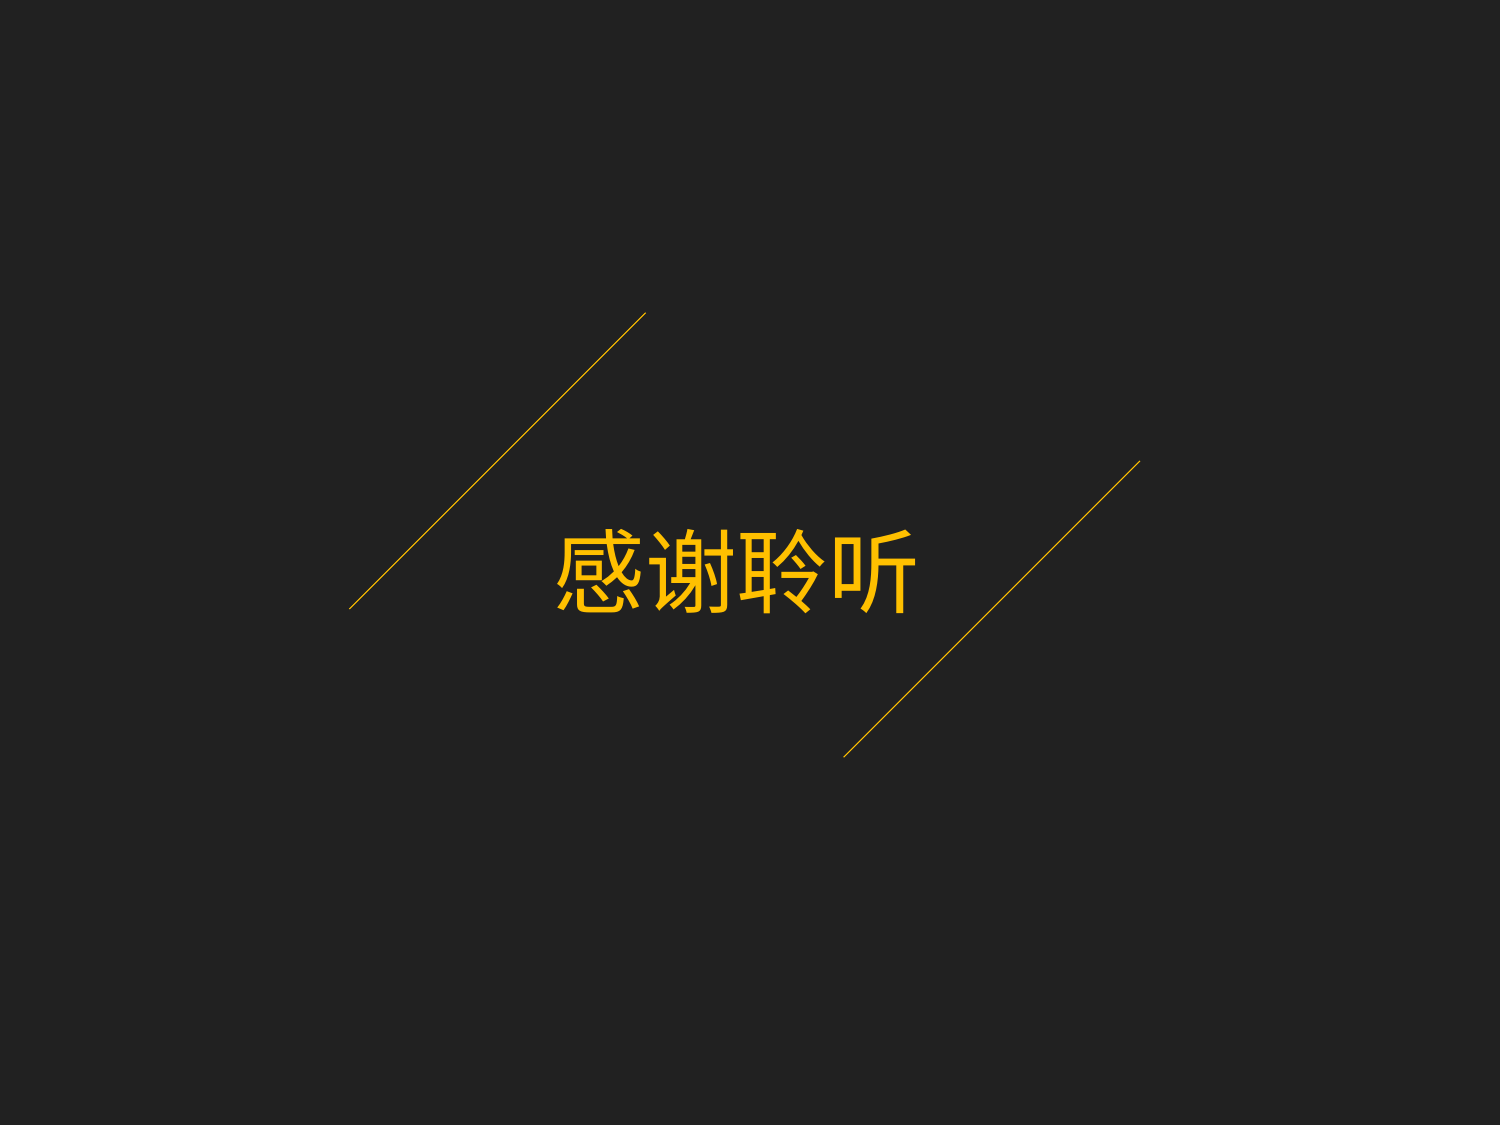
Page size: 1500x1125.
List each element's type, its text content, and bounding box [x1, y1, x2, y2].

text_box 感谢聆听 [538, 507, 843, 632]
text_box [349, 312, 646, 610]
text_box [843, 460, 1140, 758]
